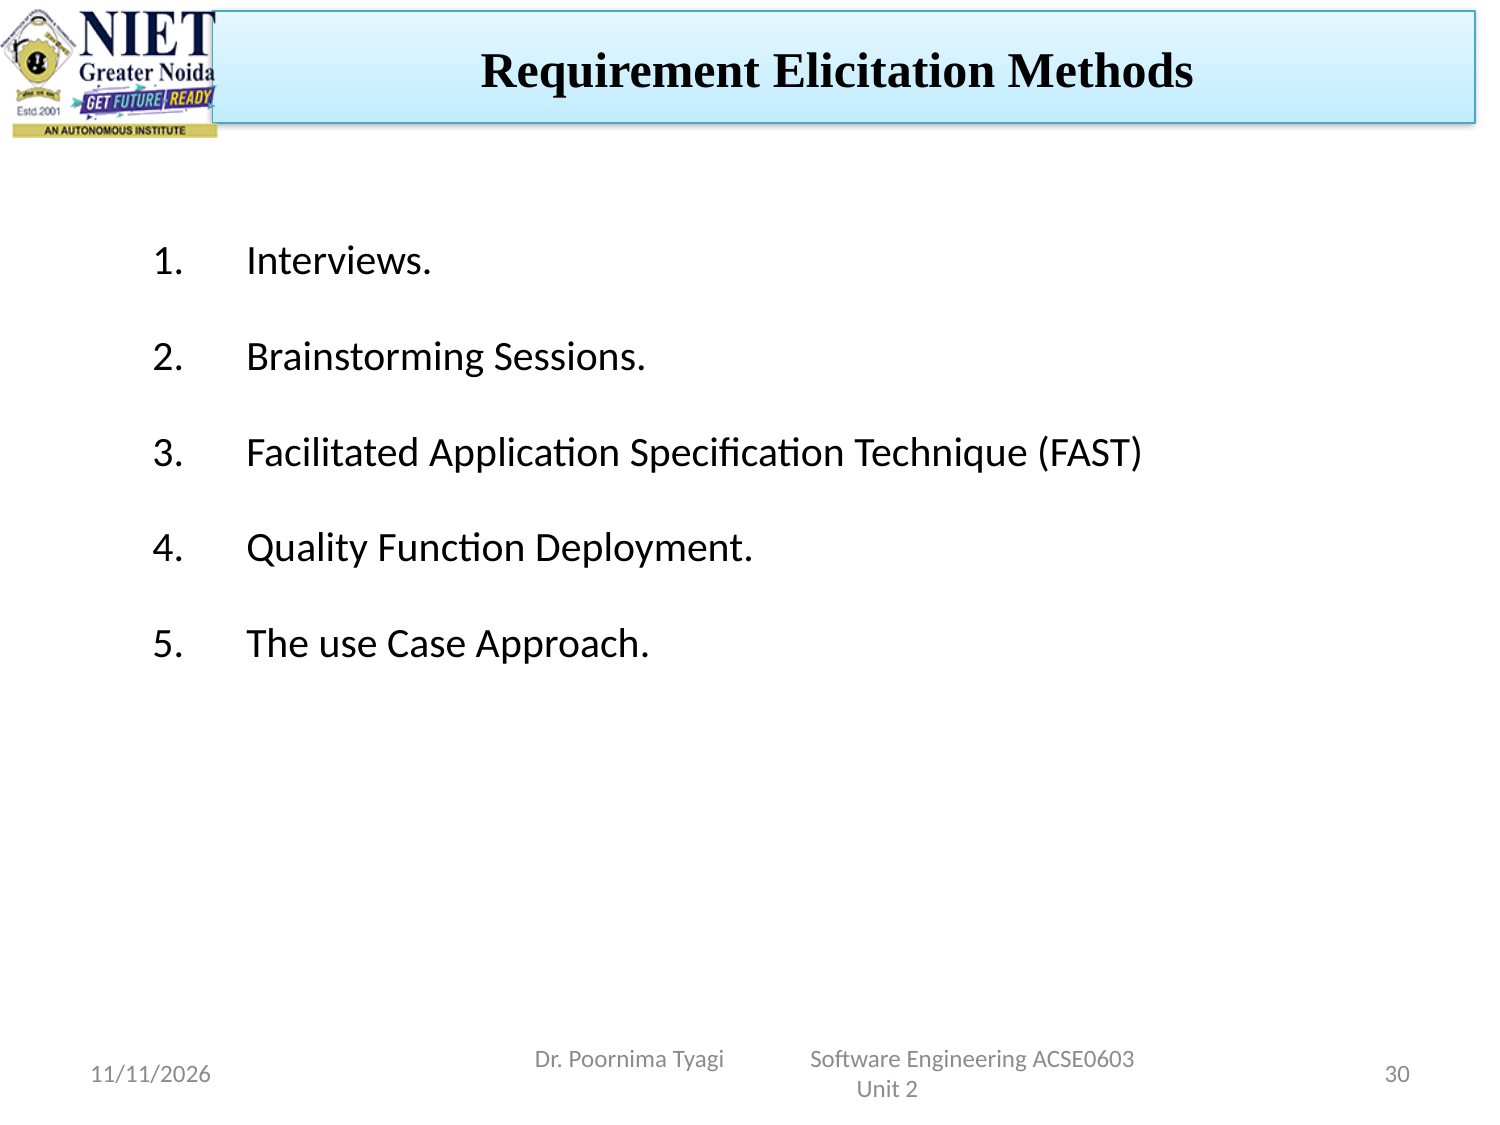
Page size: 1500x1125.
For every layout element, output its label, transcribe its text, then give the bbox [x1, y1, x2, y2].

text_box Requirement Elicitation Methods [219, 10, 1476, 124]
list Interviews. Brainstorming Sessions. Facilitated Application Specification Technique (FAST) Quality Function Deployment. The use Case Approach. [137, 224, 1400, 825]
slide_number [75, 1042, 425, 1103]
footer Dr. Poornima Tyagi Software Engineering ACSE0603 Unit 2 [512, 1042, 1074, 1103]
slide_number 30 [1074, 1042, 1425, 1103]
picture [0, 9, 218, 138]
